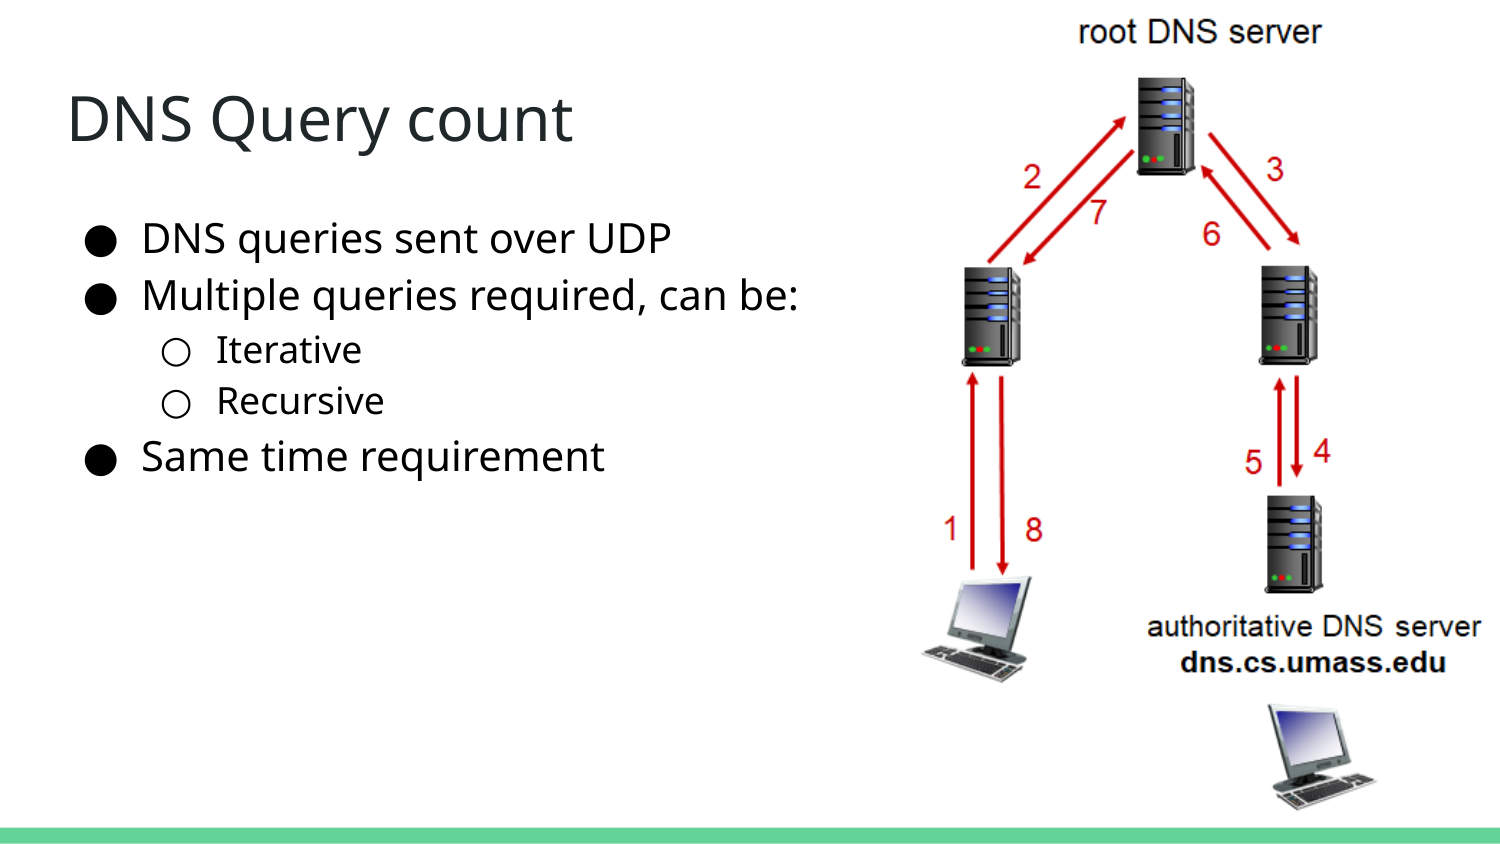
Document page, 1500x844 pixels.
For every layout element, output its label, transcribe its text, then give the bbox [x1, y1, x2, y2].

list DNS queries sent over UDP Multiple queries required, can be: Iterative Recursive Same time requirement [51, 189, 887, 750]
title DNS Query count [51, 64, 887, 167]
picture [892, 0, 1500, 820]
